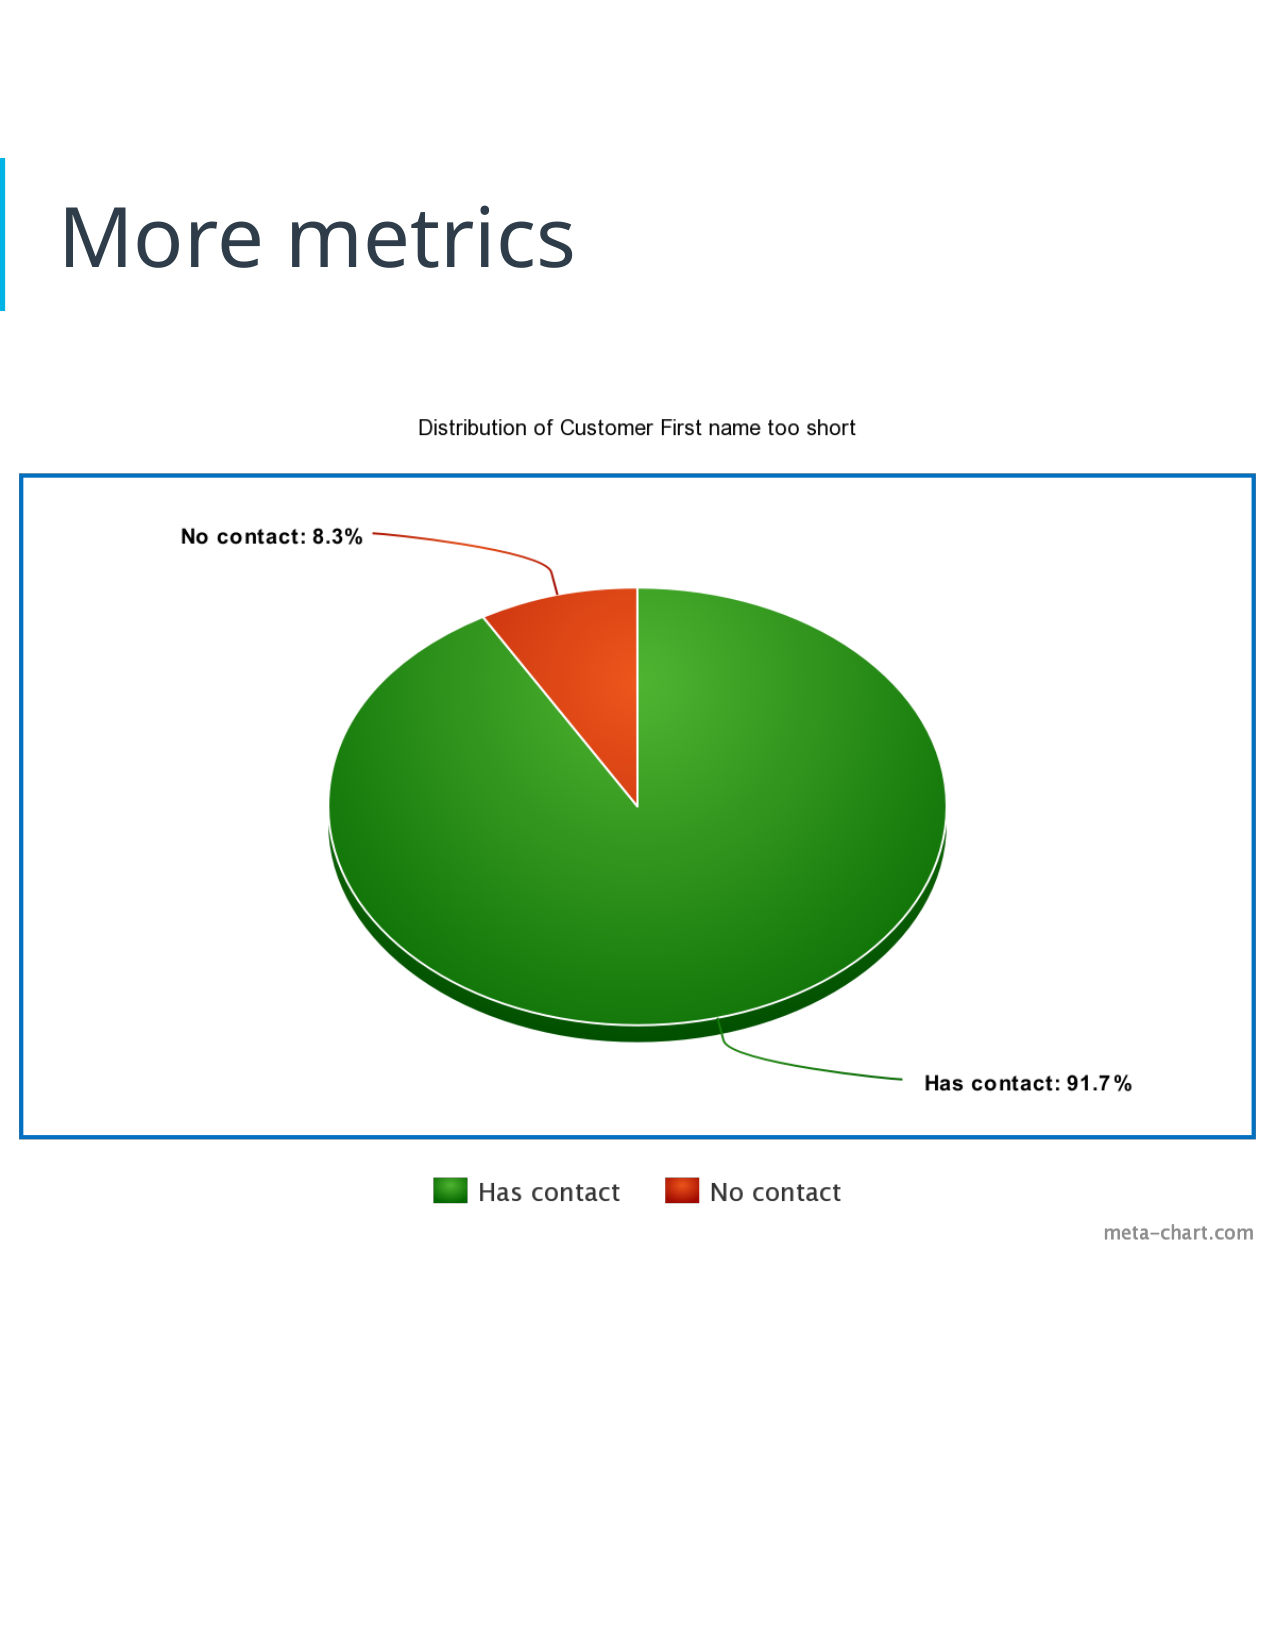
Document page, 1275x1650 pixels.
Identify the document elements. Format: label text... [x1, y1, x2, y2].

title More metrics [43, 142, 1232, 327]
picture [0, 399, 1275, 1251]
